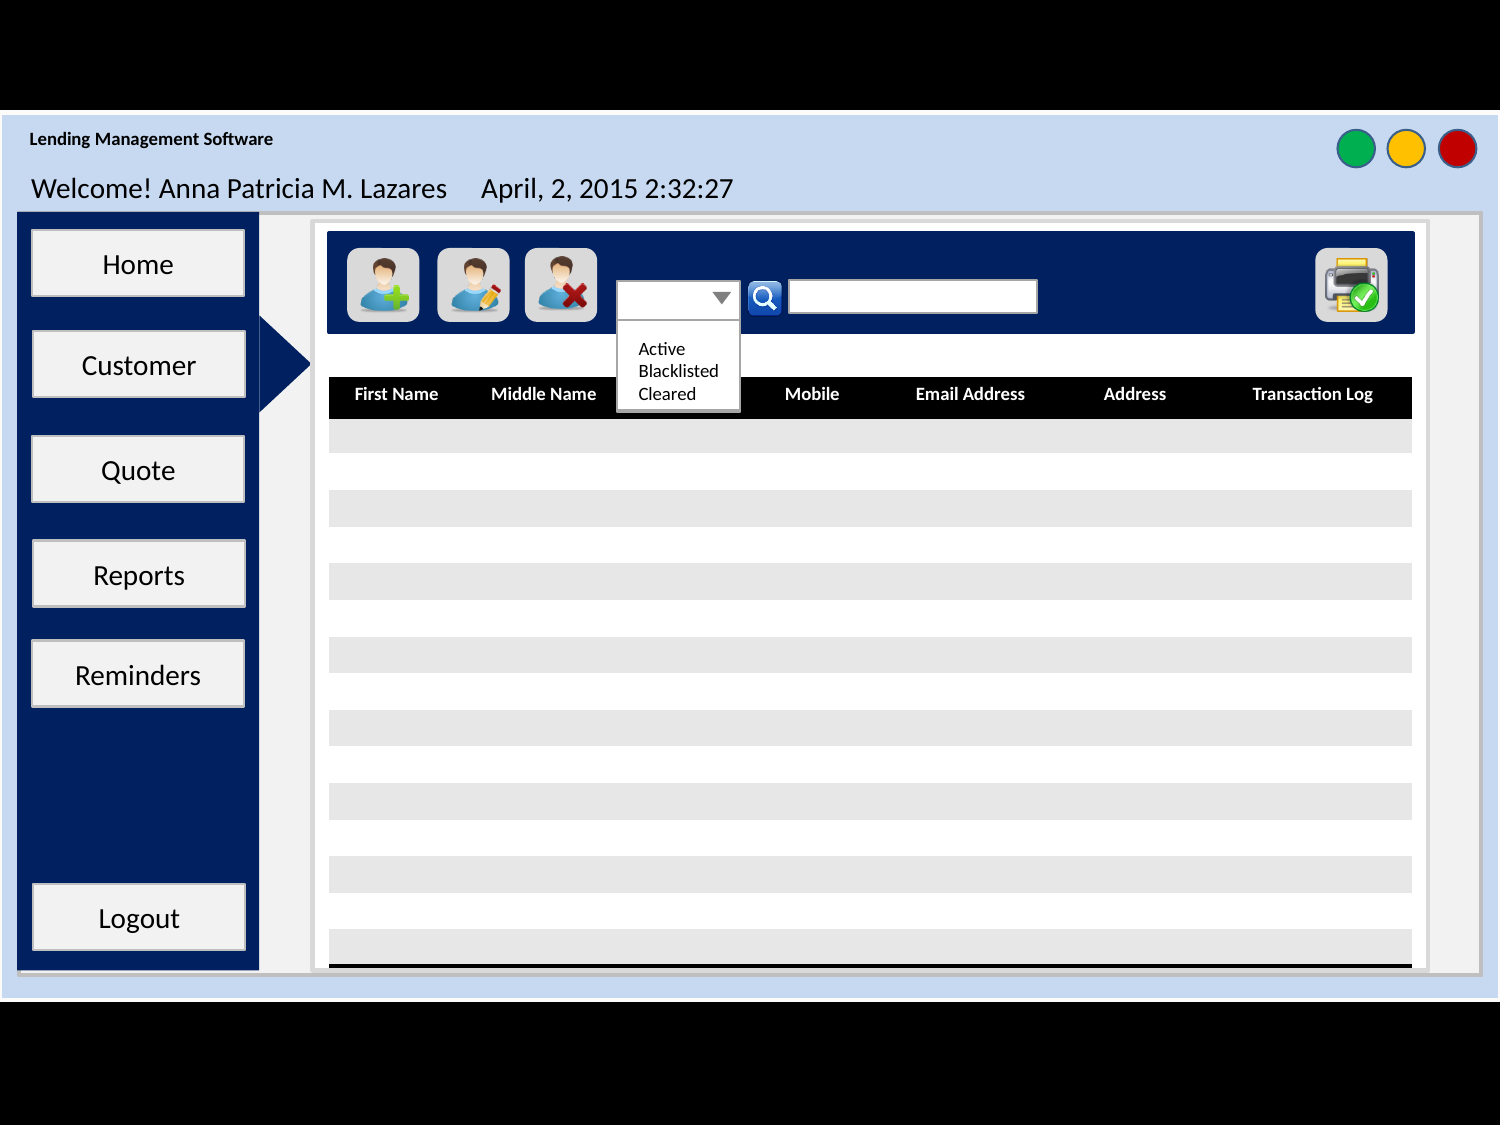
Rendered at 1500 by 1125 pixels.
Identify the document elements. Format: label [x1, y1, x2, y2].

picture [744, 278, 785, 318]
text_box [0, 112, 1500, 1001]
